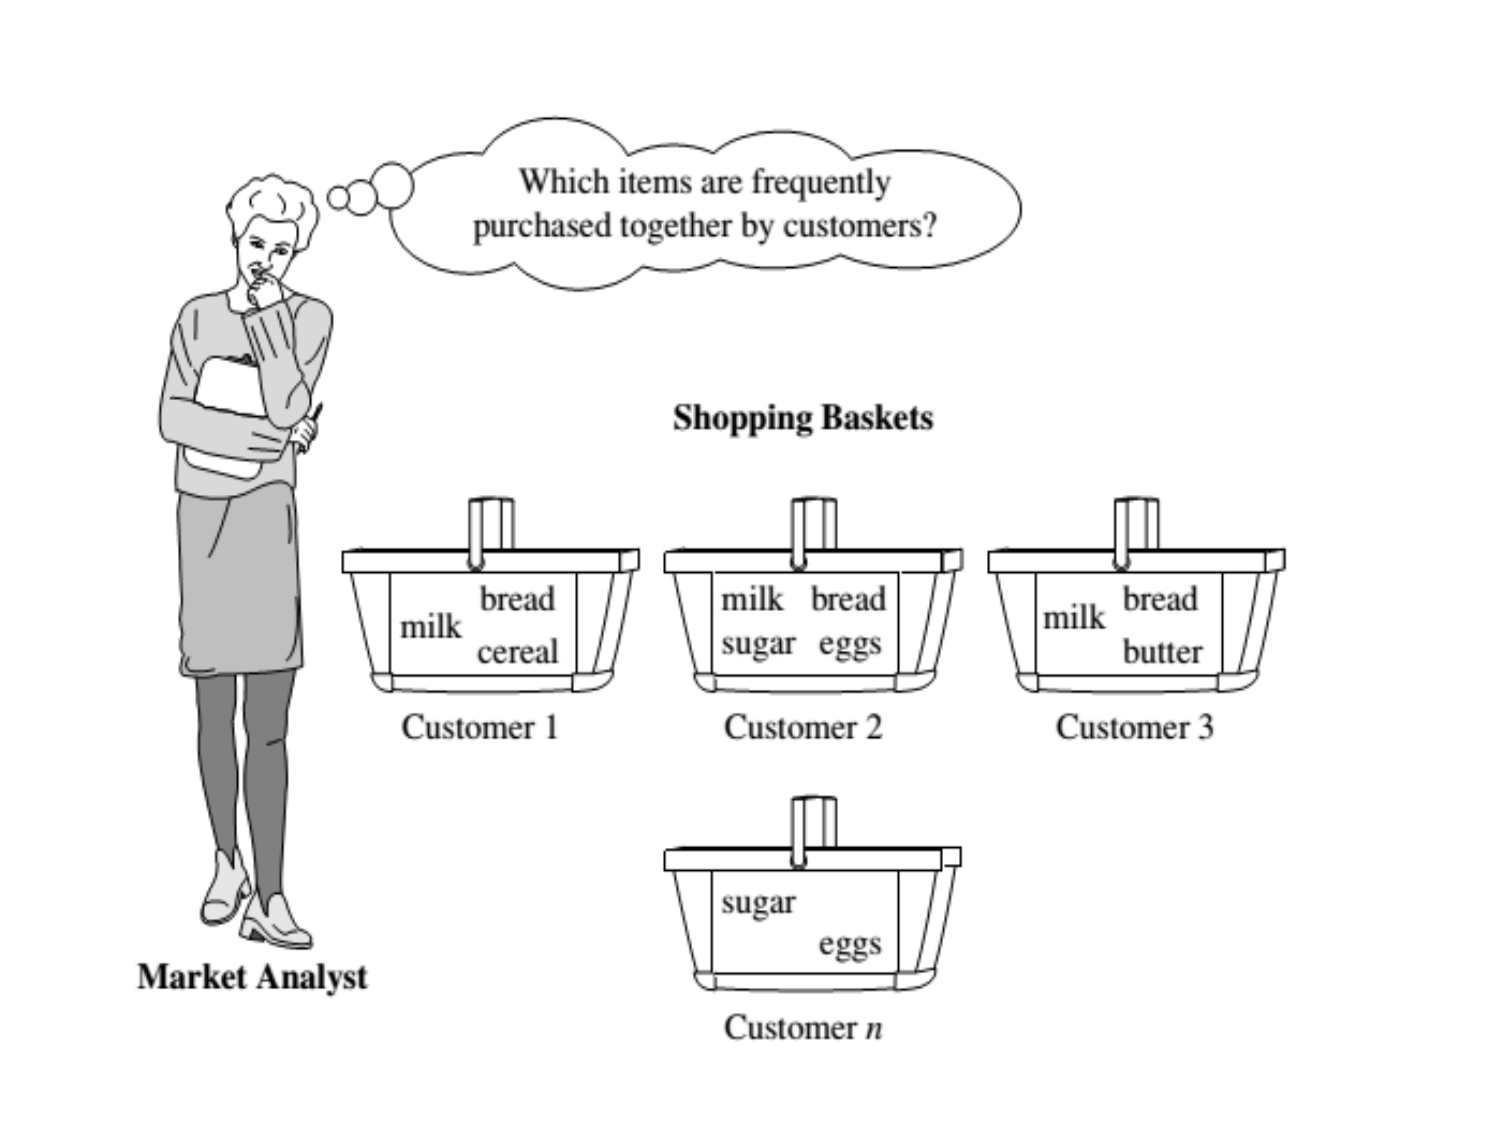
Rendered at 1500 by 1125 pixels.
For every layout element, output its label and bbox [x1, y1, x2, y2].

picture [44, 47, 1458, 1074]
